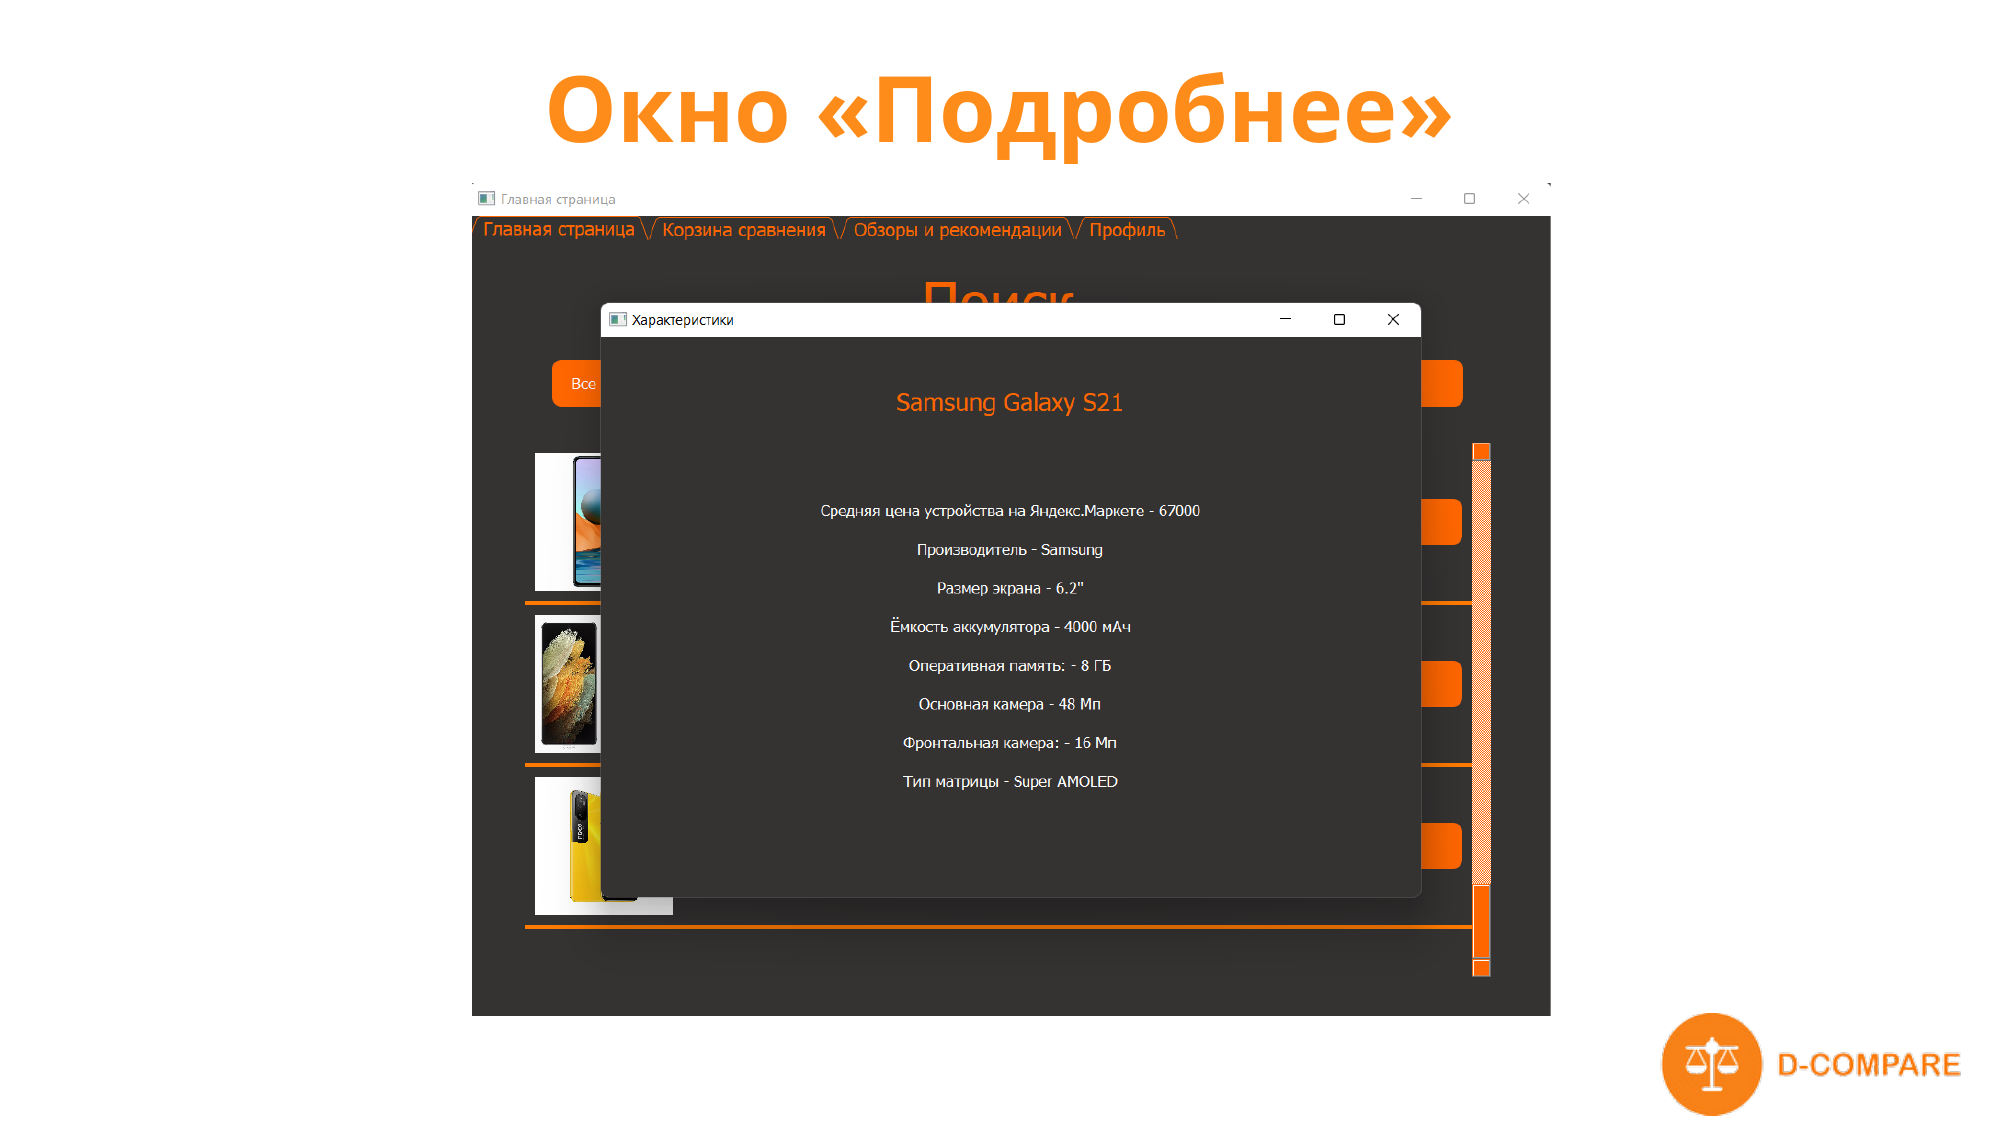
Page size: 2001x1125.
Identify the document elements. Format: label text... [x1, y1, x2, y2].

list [472, 183, 1551, 1016]
picture [1645, 1013, 1981, 1116]
title Окно «Подробнее» [137, 4, 1863, 222]
